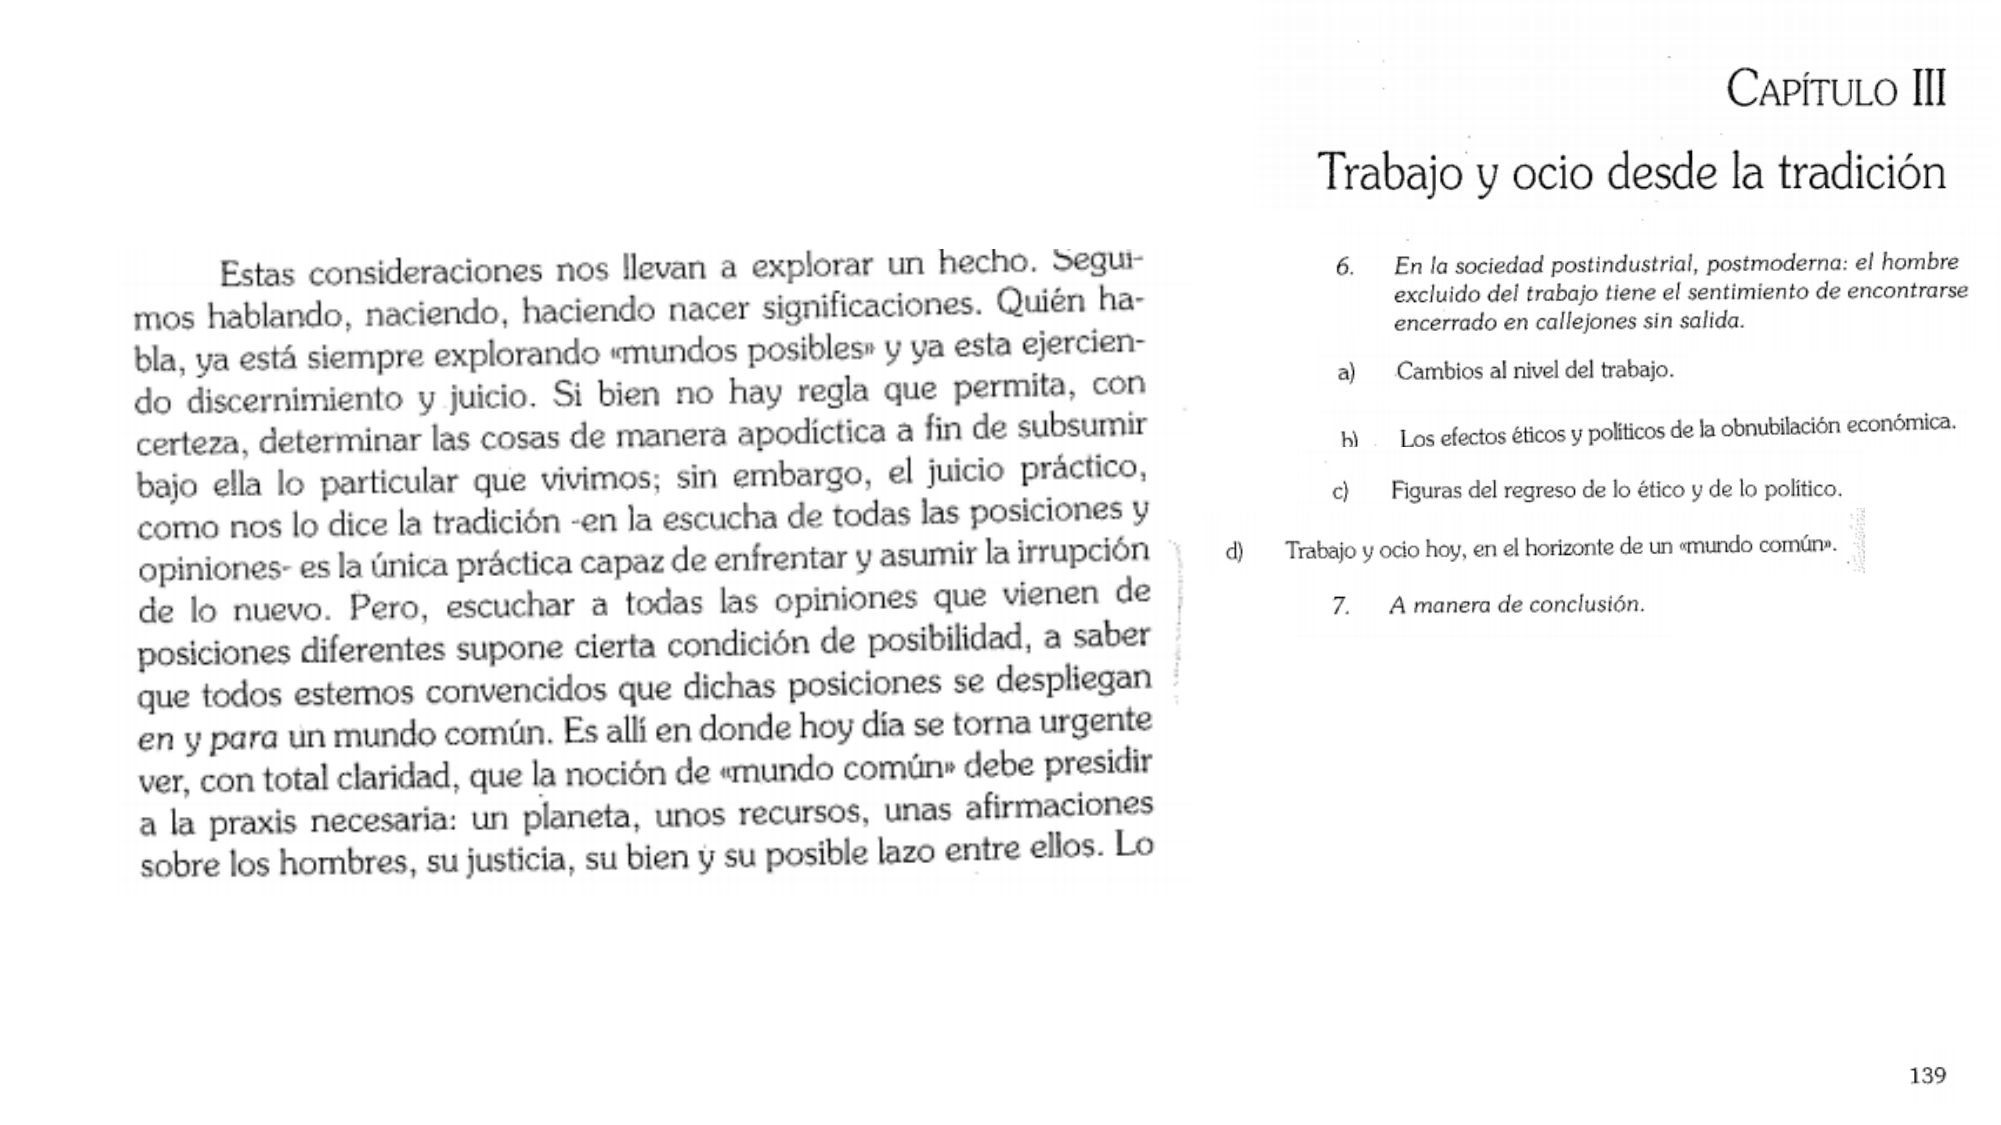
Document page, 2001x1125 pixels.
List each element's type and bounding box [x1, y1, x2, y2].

picture [1894, 1047, 1967, 1107]
picture [1202, 403, 1968, 638]
picture [117, 249, 1193, 896]
picture [1317, 219, 2000, 396]
picture [1253, 0, 1999, 212]
